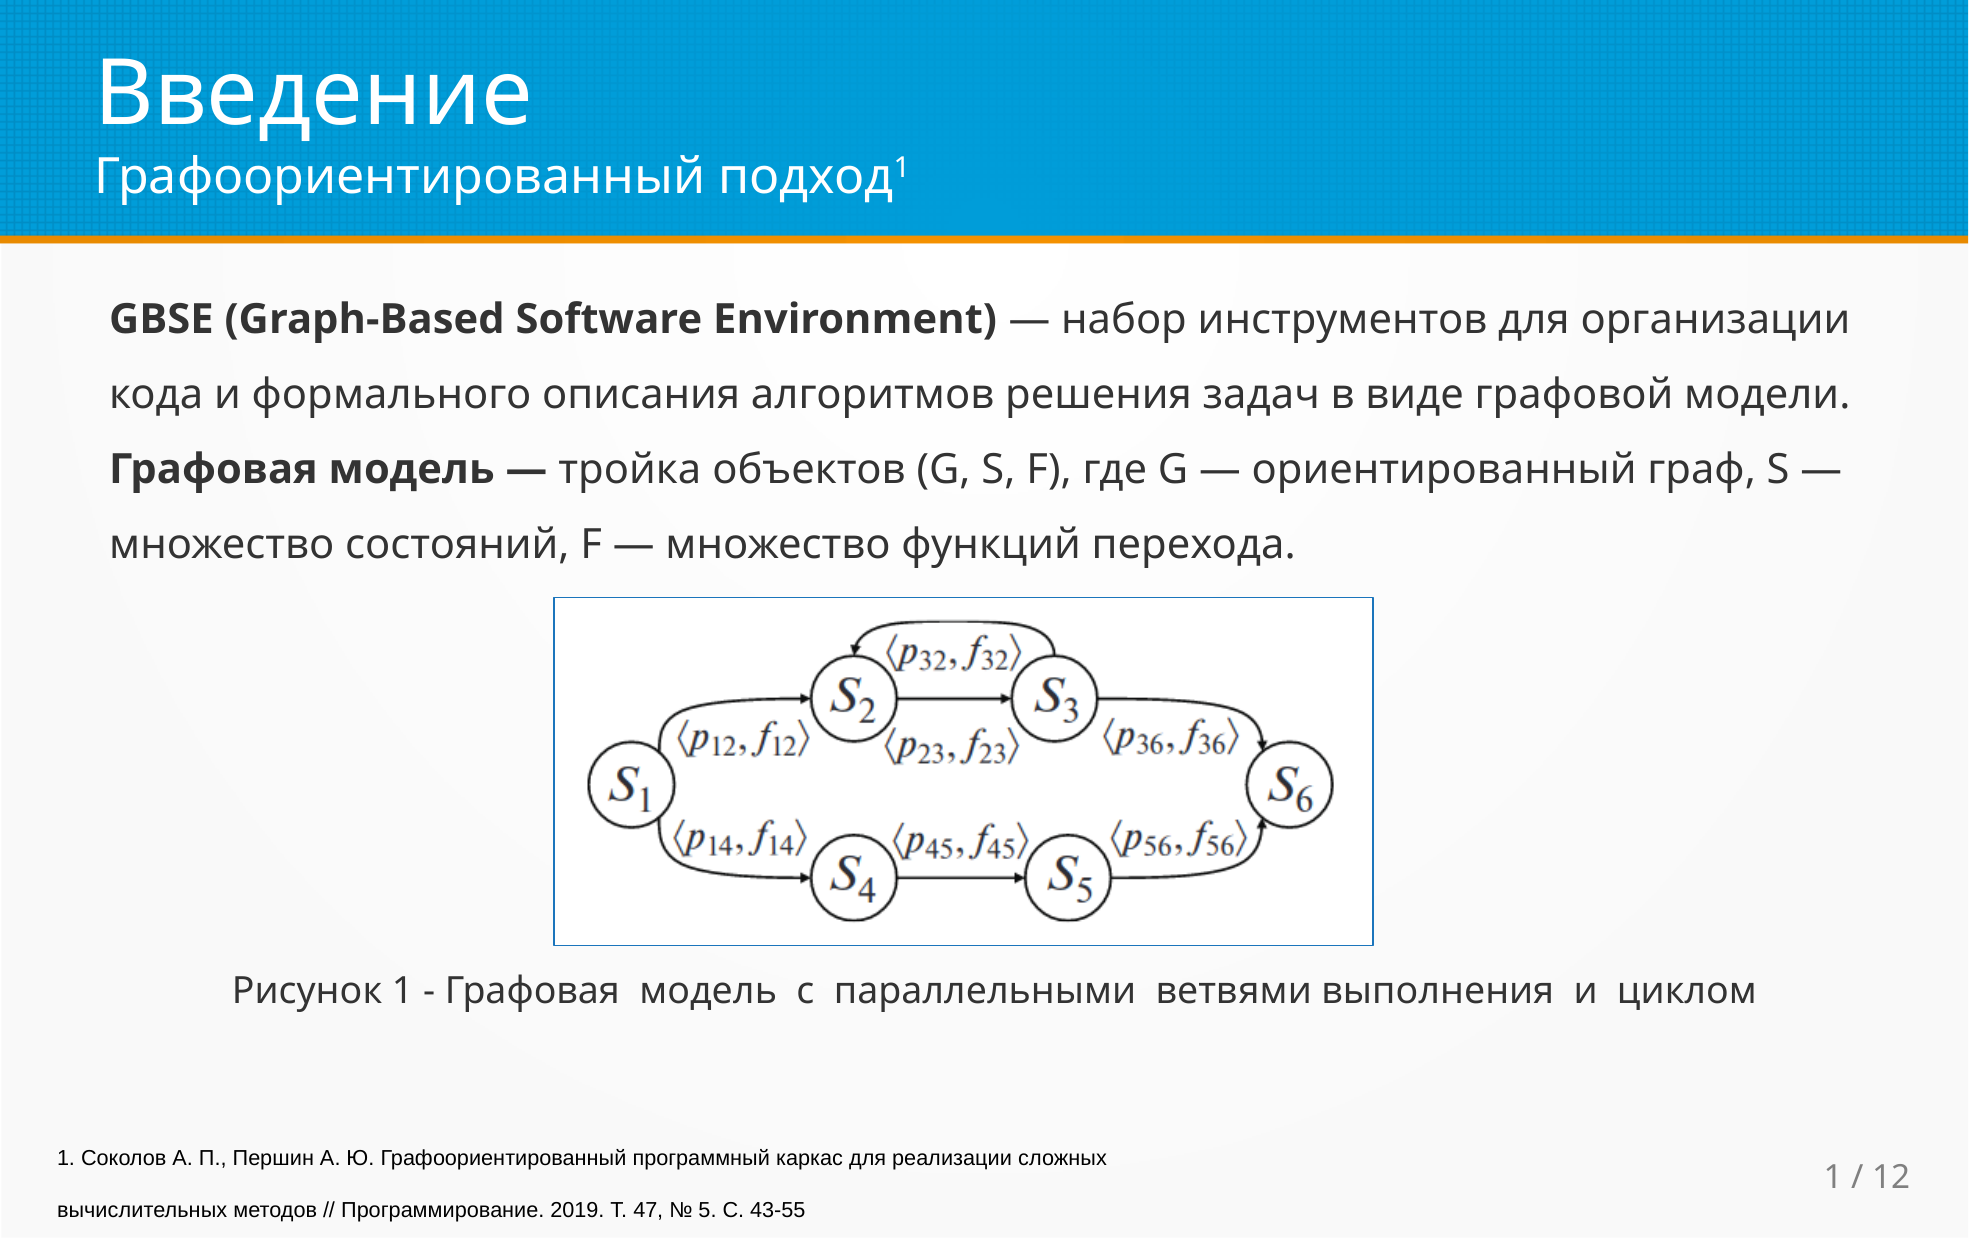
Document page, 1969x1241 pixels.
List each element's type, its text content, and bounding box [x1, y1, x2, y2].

text_box 1. Соколов А. П., Першин А. Ю. Графоориентированный программный каркас для реализации сложных вычислительных методов // Программирование. 2019. T. 47, № 5. C. 43-55 [42, 1111, 1153, 1229]
picture [0, 236, 1969, 1241]
text_box Введение Графоориентированный подход1 [94, 0, 1866, 236]
text_box Рисунок 1 - Графовая модель с параллельными ветвями выполнения и циклом [16, 959, 1969, 1016]
picture [554, 597, 1373, 946]
text_box 1 / 12 [1511, 1147, 1925, 1205]
text_box GBSE (Graph-Based Software Environment) — набор инструментов для организации кода и формального описания алгоритмов решения задач в виде графовой модели. Графовая модель — тройка объектов (G, S, F), где G — ориентированный граф, S — множество состояний, F — множество функций перехода. [94, 259, 1866, 959]
